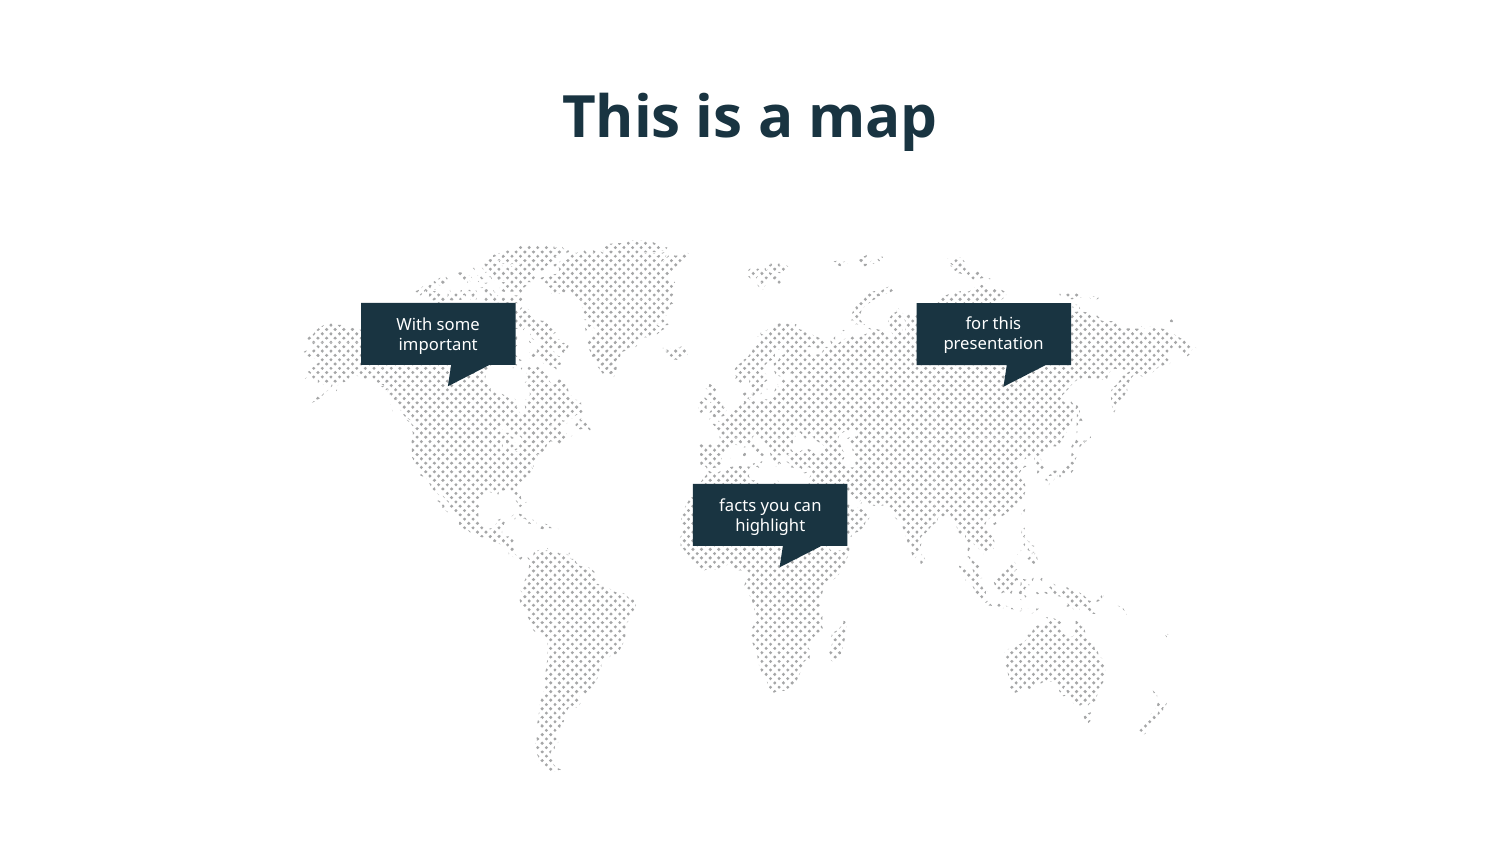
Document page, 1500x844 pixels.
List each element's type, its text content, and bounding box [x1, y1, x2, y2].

title This is a map [130, 63, 1370, 158]
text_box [303, 240, 1197, 772]
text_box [916, 297, 1072, 366]
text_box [360, 298, 516, 365]
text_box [692, 479, 848, 547]
